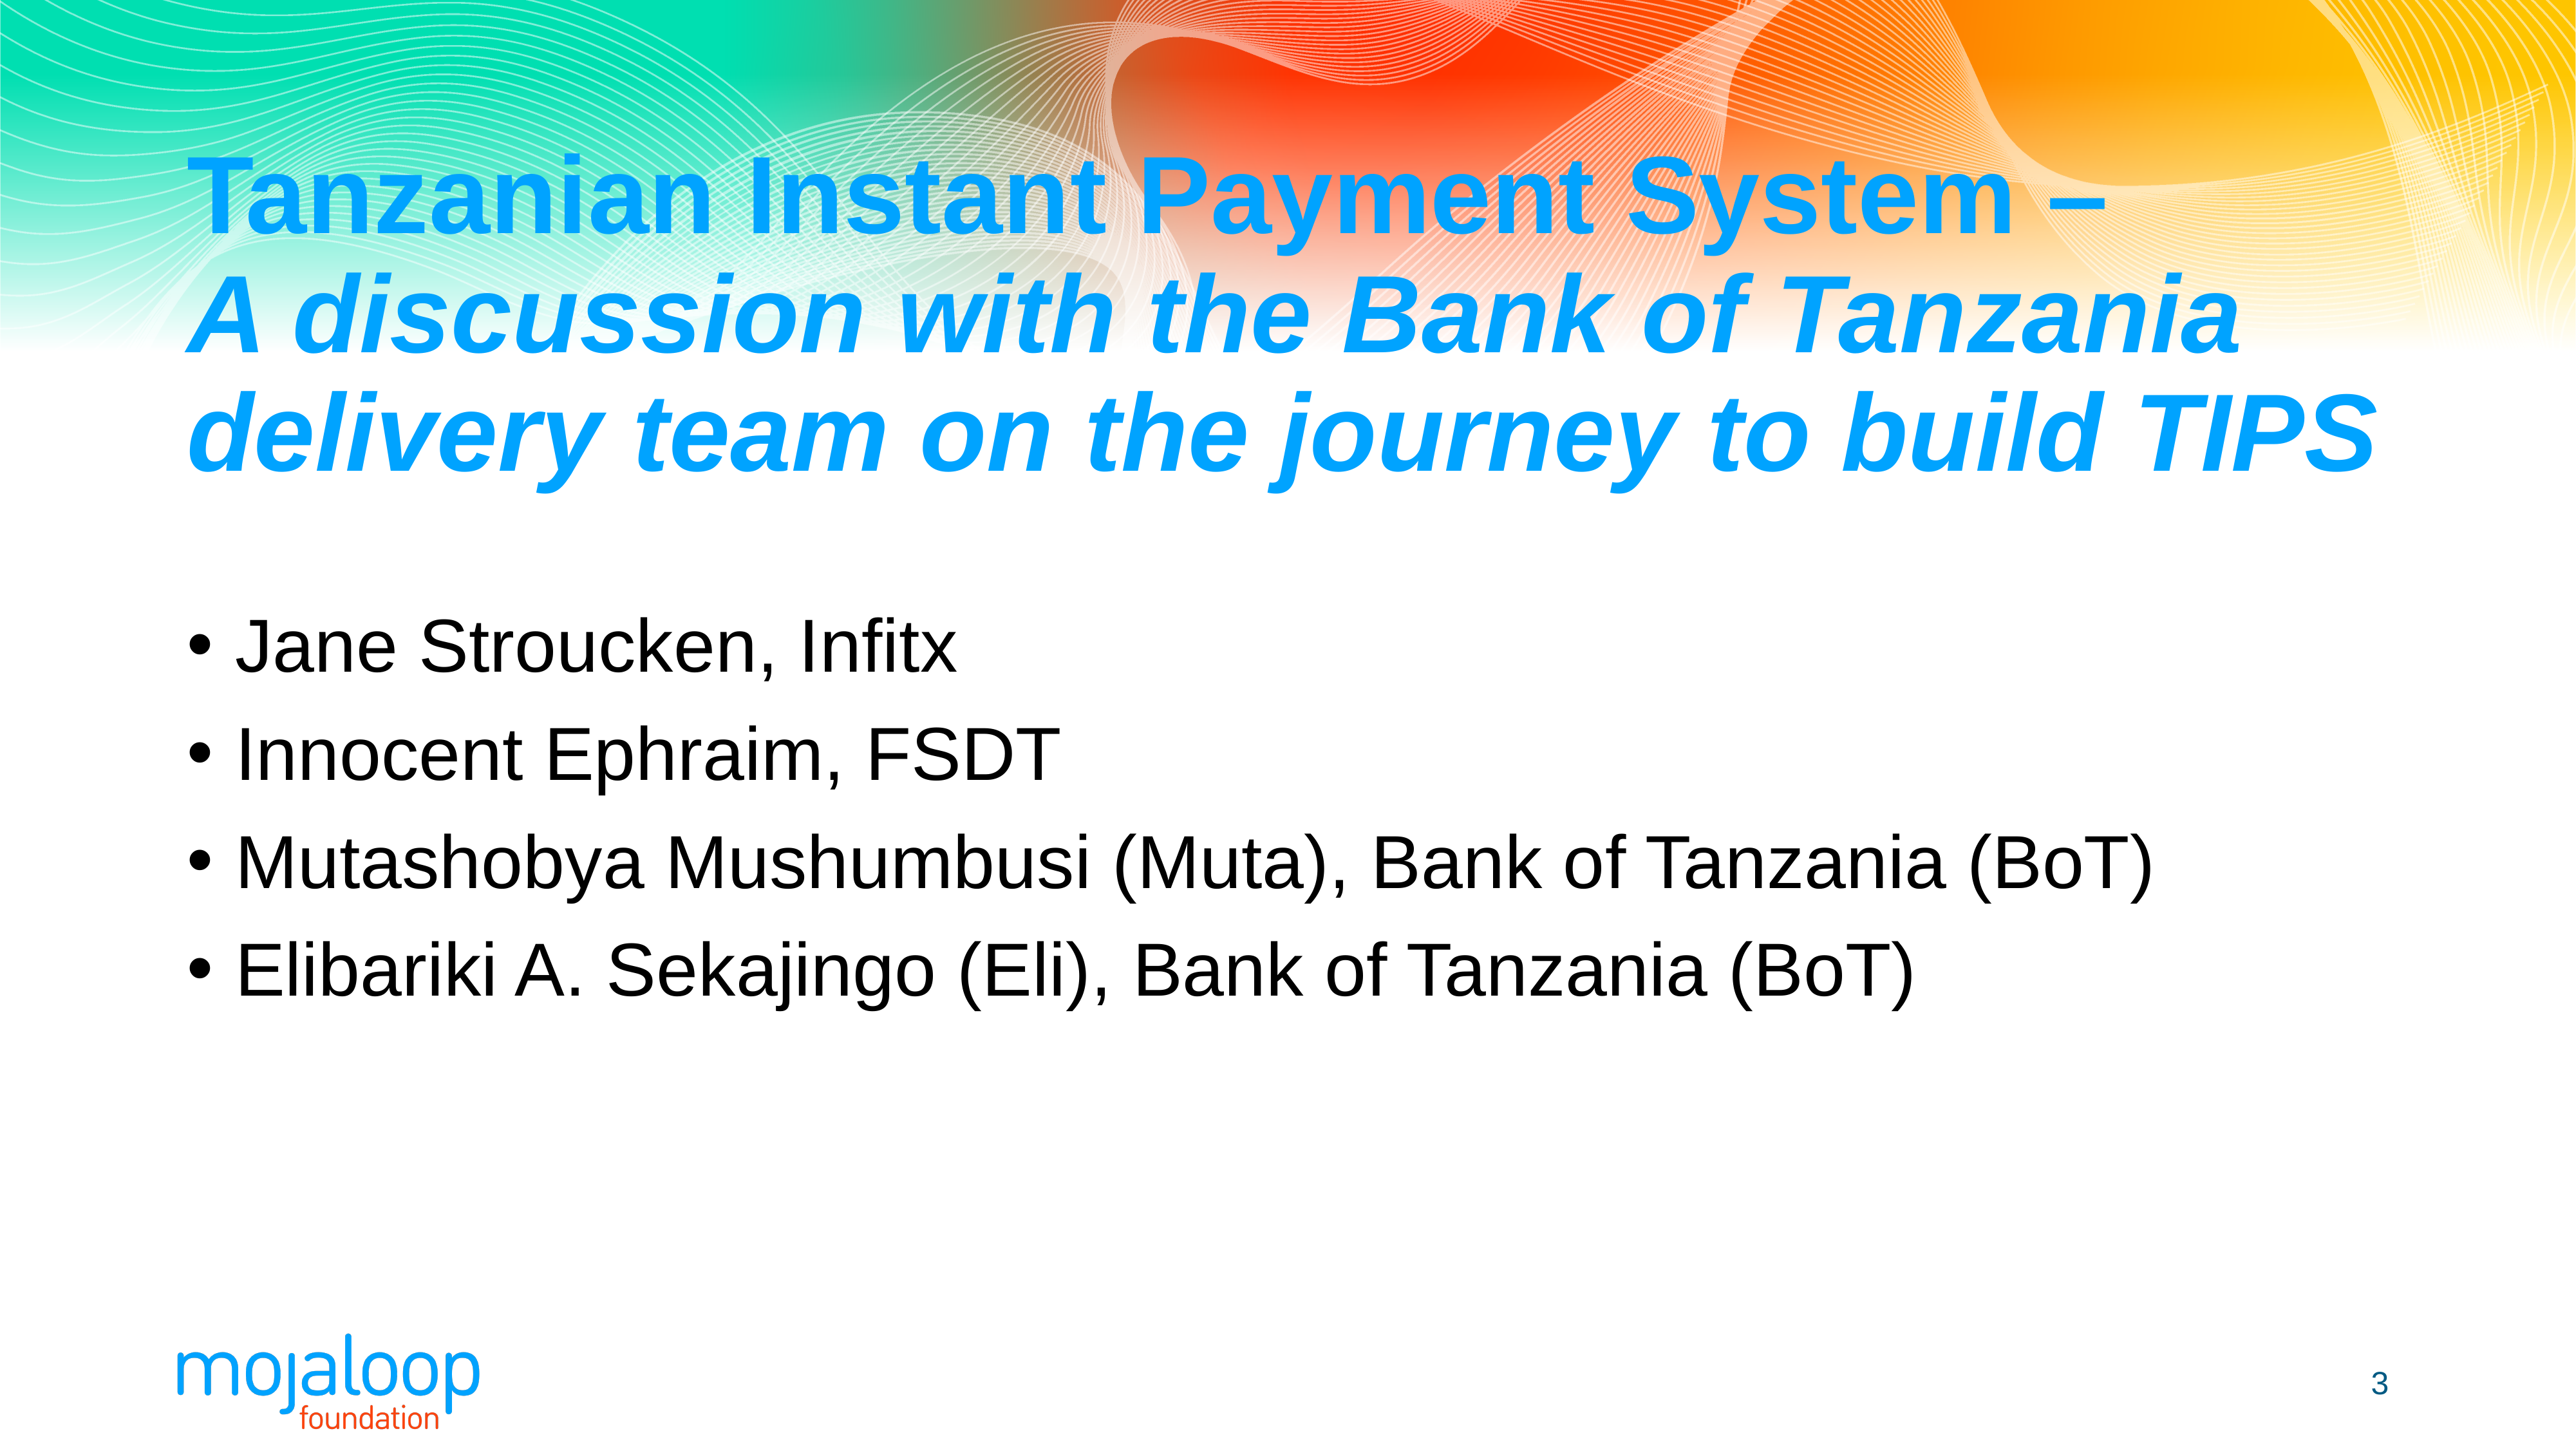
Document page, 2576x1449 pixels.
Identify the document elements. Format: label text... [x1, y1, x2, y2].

title Tanzanian Instant Payment System – A discussion with the Bank of Tanzania delivery team on the journey to build TIPS [177, 77, 2399, 557]
list Jane Stroucken, Infitx Innocent Ephraim, FSDT Mutashobya Mushumbusi (Muta), Bank of Tanzania (BoT) Elibariki A. Sekajingo (Eli), Bank of Tanzania (BoT) [177, 602, 2399, 1305]
picture [0, 0, 2576, 1449]
slide_number 3 [1819, 1343, 2399, 1421]
